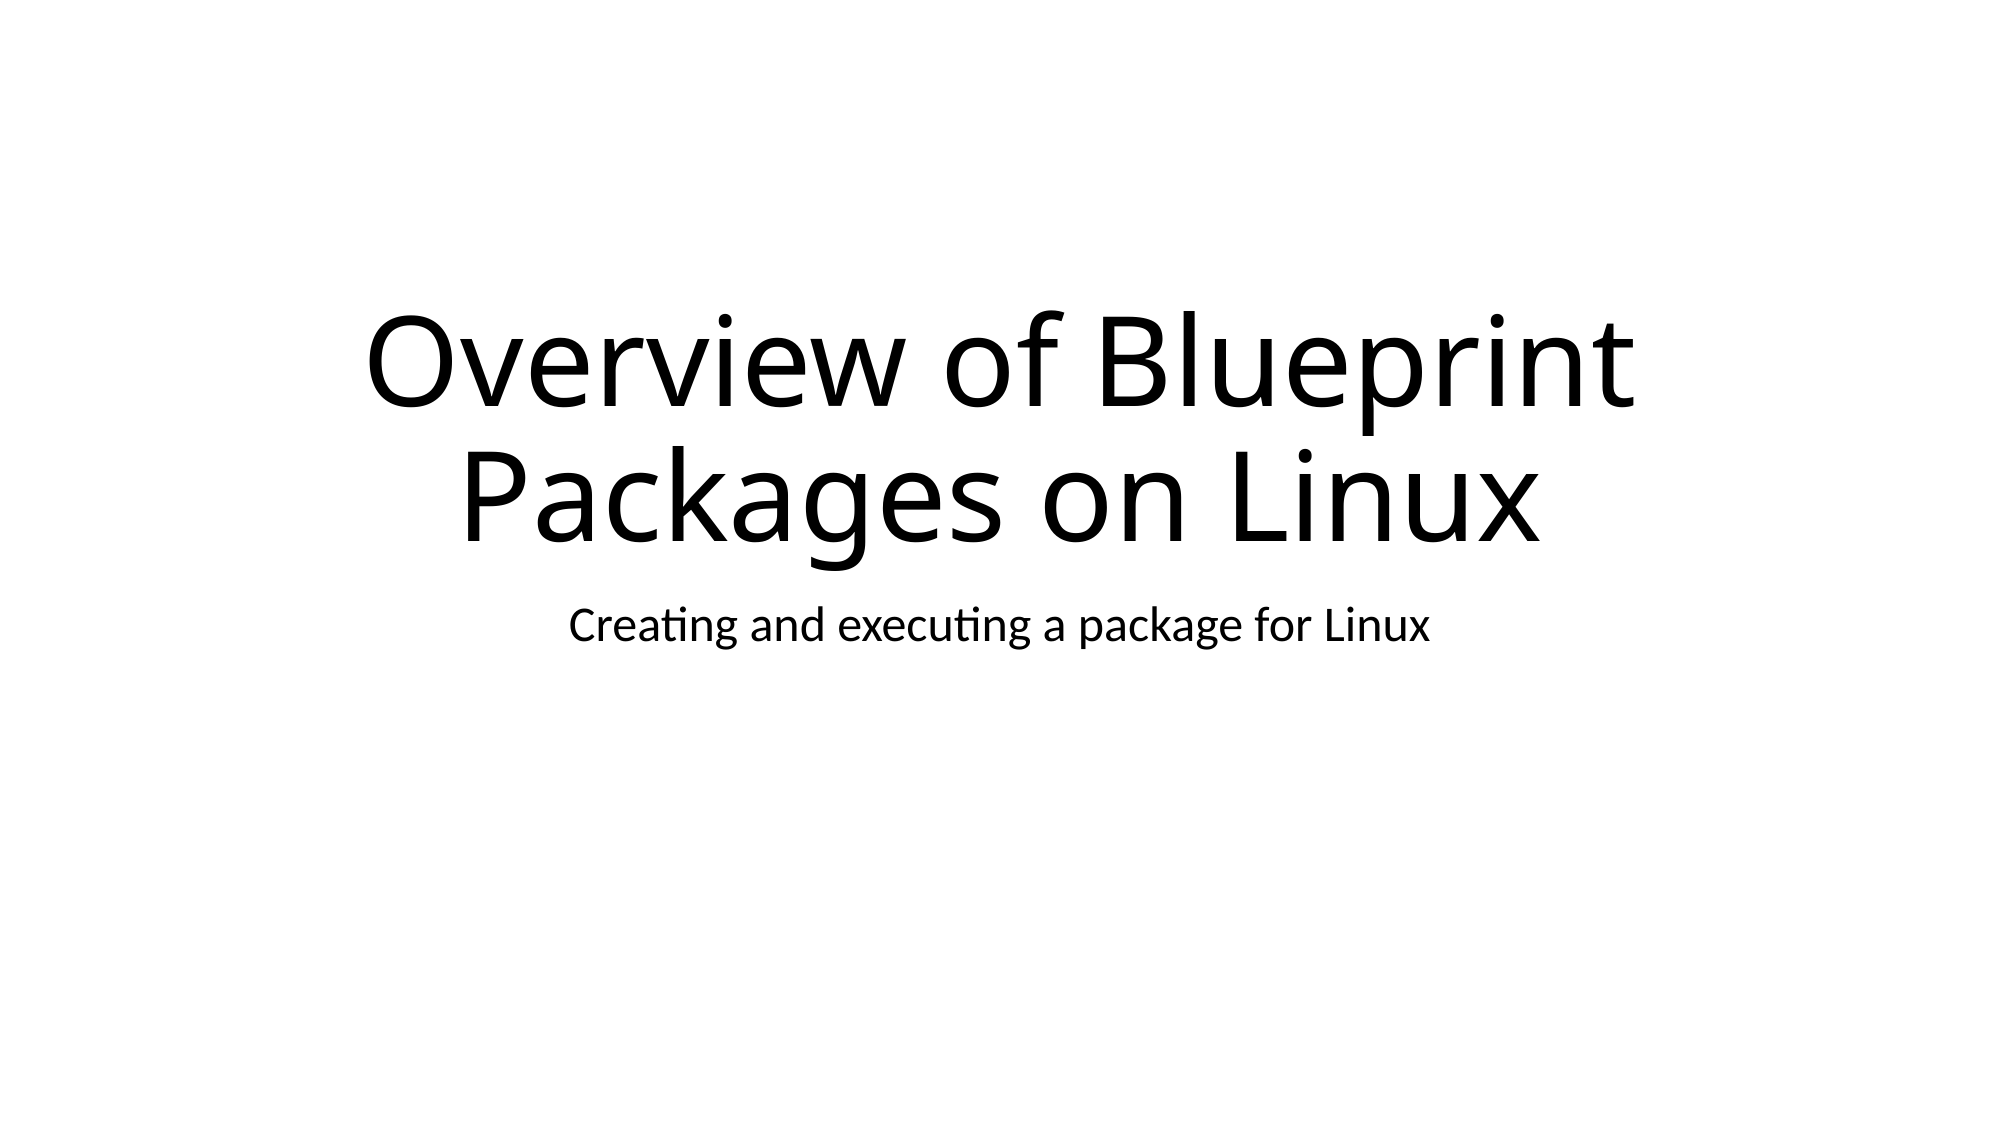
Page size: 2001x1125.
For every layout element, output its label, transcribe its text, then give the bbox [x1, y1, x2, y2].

title Overview of Blueprint Packages on Linux [249, 184, 1750, 576]
subtitle Creating and executing a package for Linux [249, 590, 1750, 863]
